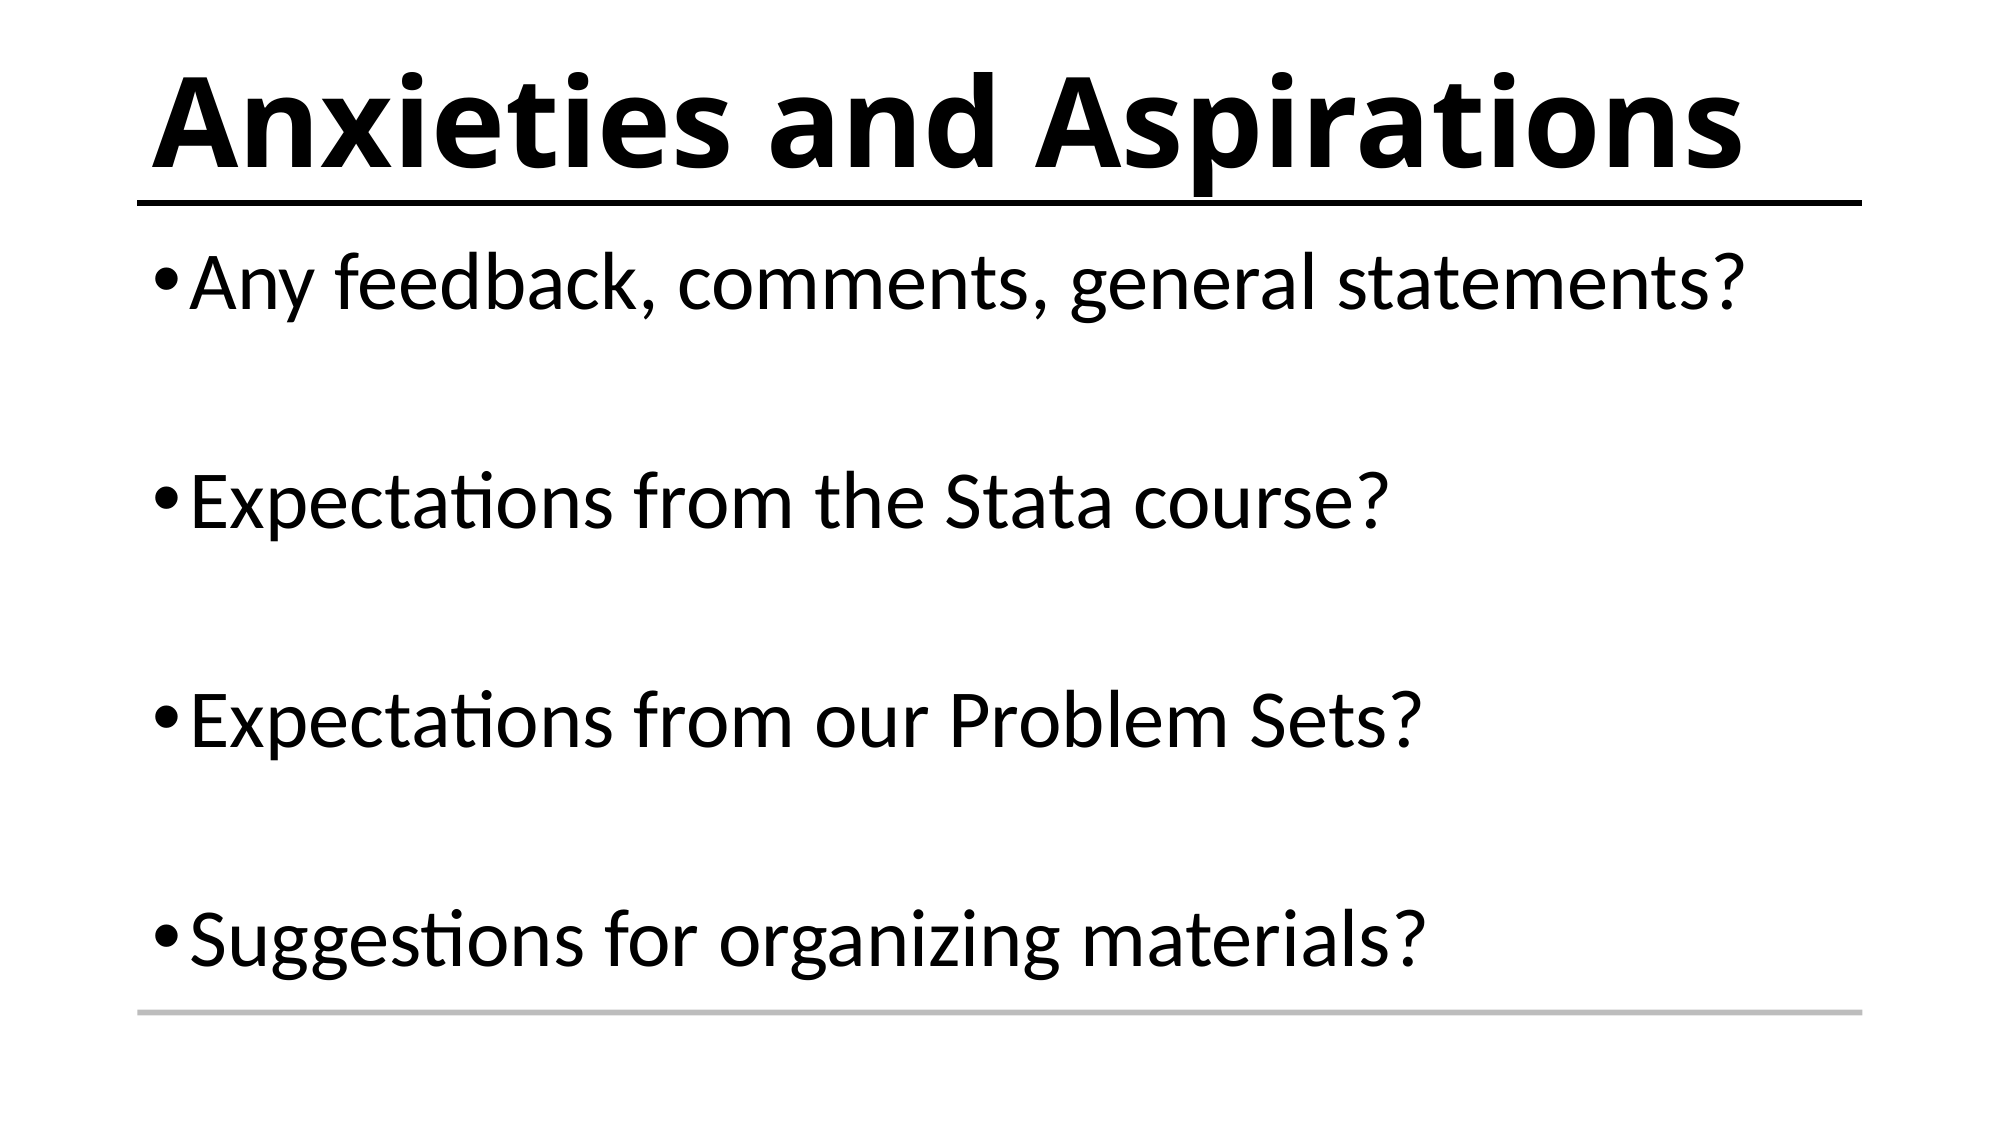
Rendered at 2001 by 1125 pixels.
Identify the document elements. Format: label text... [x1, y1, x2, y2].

list Any feedback, comments, general statements? Expectations from the Stata course? Expectations from our Problem Sets? Suggestions for organizing materials? [137, 230, 1863, 998]
title Anxieties and Aspirations [134, 19, 1866, 234]
